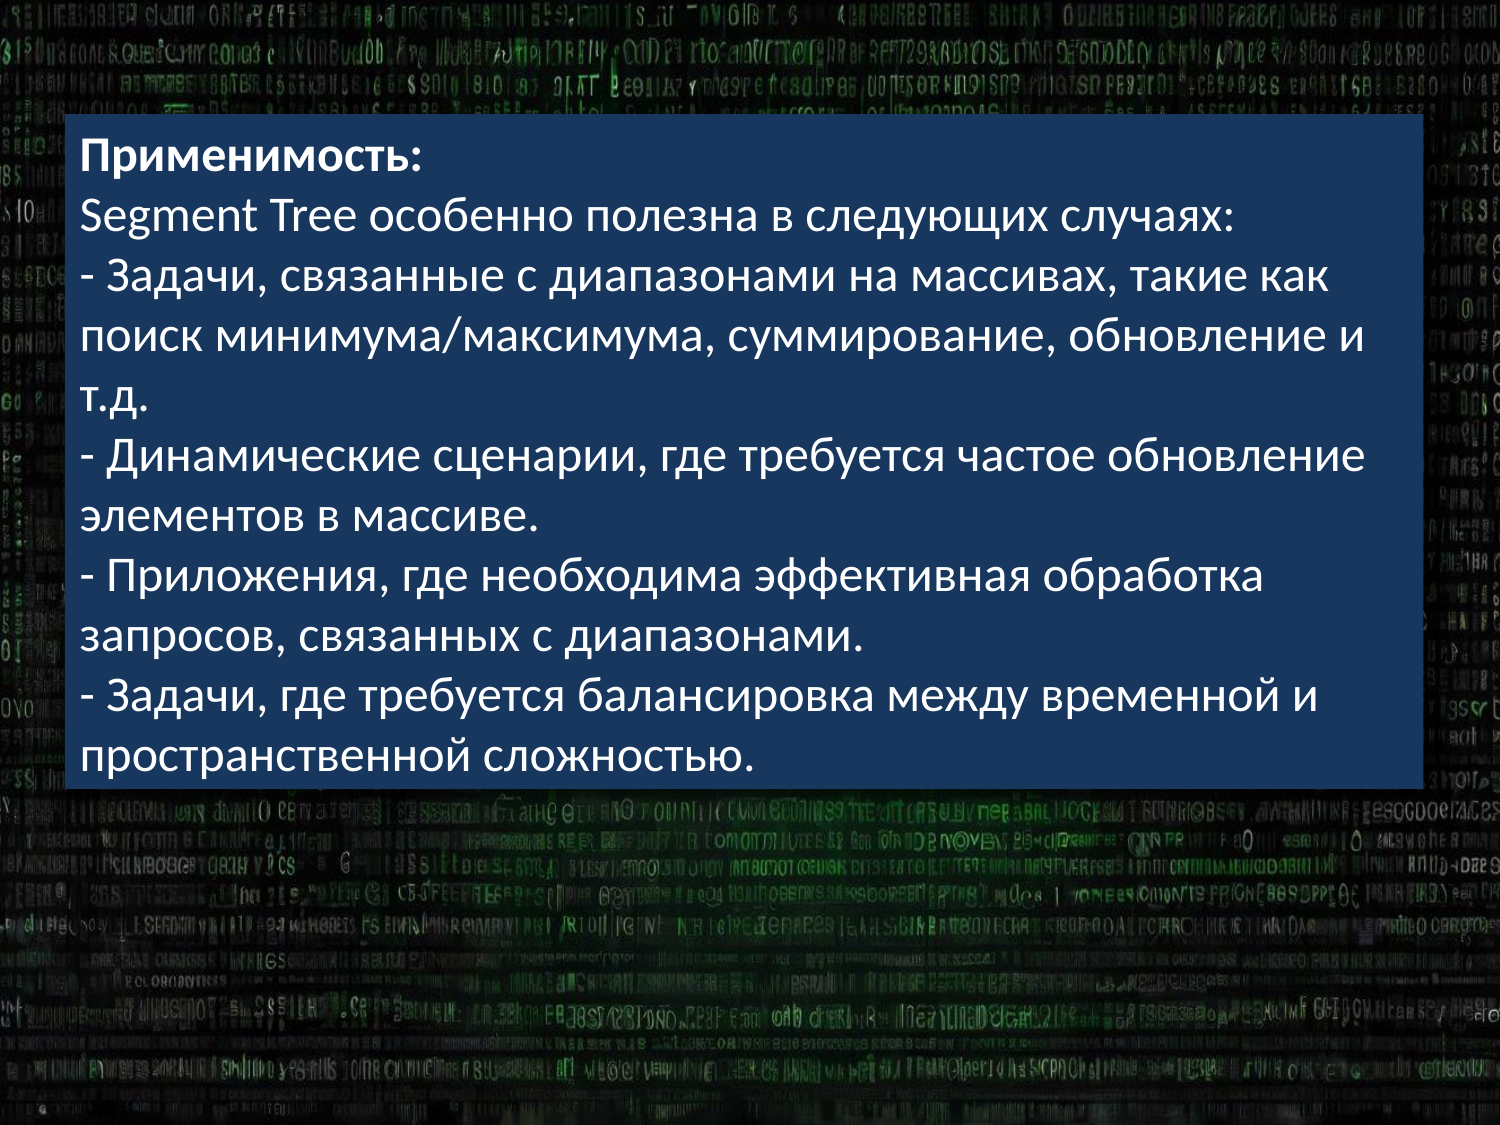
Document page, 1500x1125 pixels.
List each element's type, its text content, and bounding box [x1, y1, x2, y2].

text_box Применимость: Segment Tree особенно полезна в следующих случаях: - Задачи, связанные с диапазонами на массивах, такие как поиск минимума/максимума, суммирование, обновление и т.д. - Динамические сценарии, где требуется частое обновление элементов в массиве. - Приложения, где необходима эффективная обработка запросов, связанных с диапазонами. - Задачи, где требуется балансировка между временной и пространственной сложностью. [64, 114, 1424, 789]
picture [0, 0, 1500, 1125]
